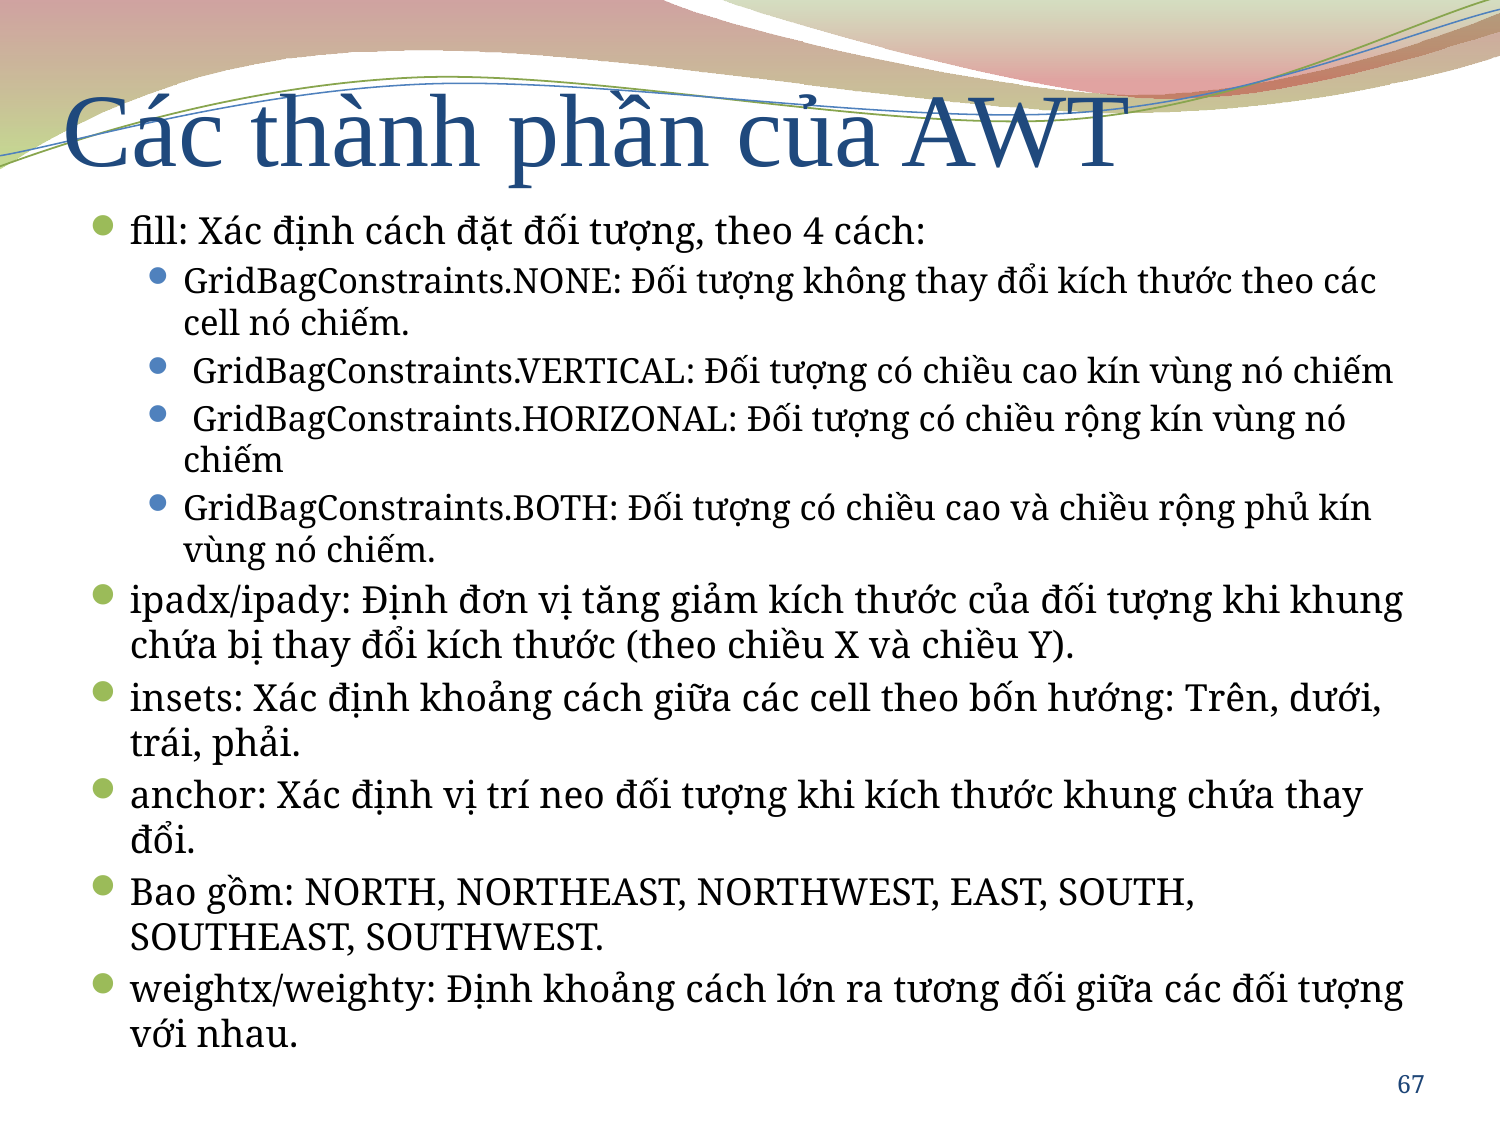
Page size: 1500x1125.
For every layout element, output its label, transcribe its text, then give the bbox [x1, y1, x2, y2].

slide_number 67 [1299, 1042, 1425, 1103]
list fill: Xác định cách đặt đối tượng, theo 4 cách: GridBagConstraints.NONE: Đối tượng không thay đổi kích thước theo các cell nó chiếm. GridBagConstraints.VERTICAL: Đối tượng có chiều cao kín vùng nó chiếm GridBagConstraints.HORIZONAL: Đối tượng có chiều rộng kín vùng nó chiếm GridBagConstraints.BOTH: Đối tượng có chiều cao và chiều rộng phủ kín vùng nó chiếm. ipadx/ipady: Định đơn vị tăng giảm kích thước của đối tượng khi khung chứa bị thay đổi kích thước (theo chiều X và chiều Y). insets: Xác định khoảng cách giữa các cell theo bốn hướng: Trên, dưới, trái, phải. anchor: Xác định vị trí neo đối tượng khi kích thước khung chứa thay đổi. Bao gồm: NORTH, NORTHEAST, NORTHWEST, EAST, SOUTH, SOUTHEAST, SOUTHWEST. weightx/weighty: Định khoảng cách lớn ra tương đối giữa các đối tượng với nhau. [75, 200, 1425, 1088]
title Các thành phần của AWT [62, 0, 1413, 188]
